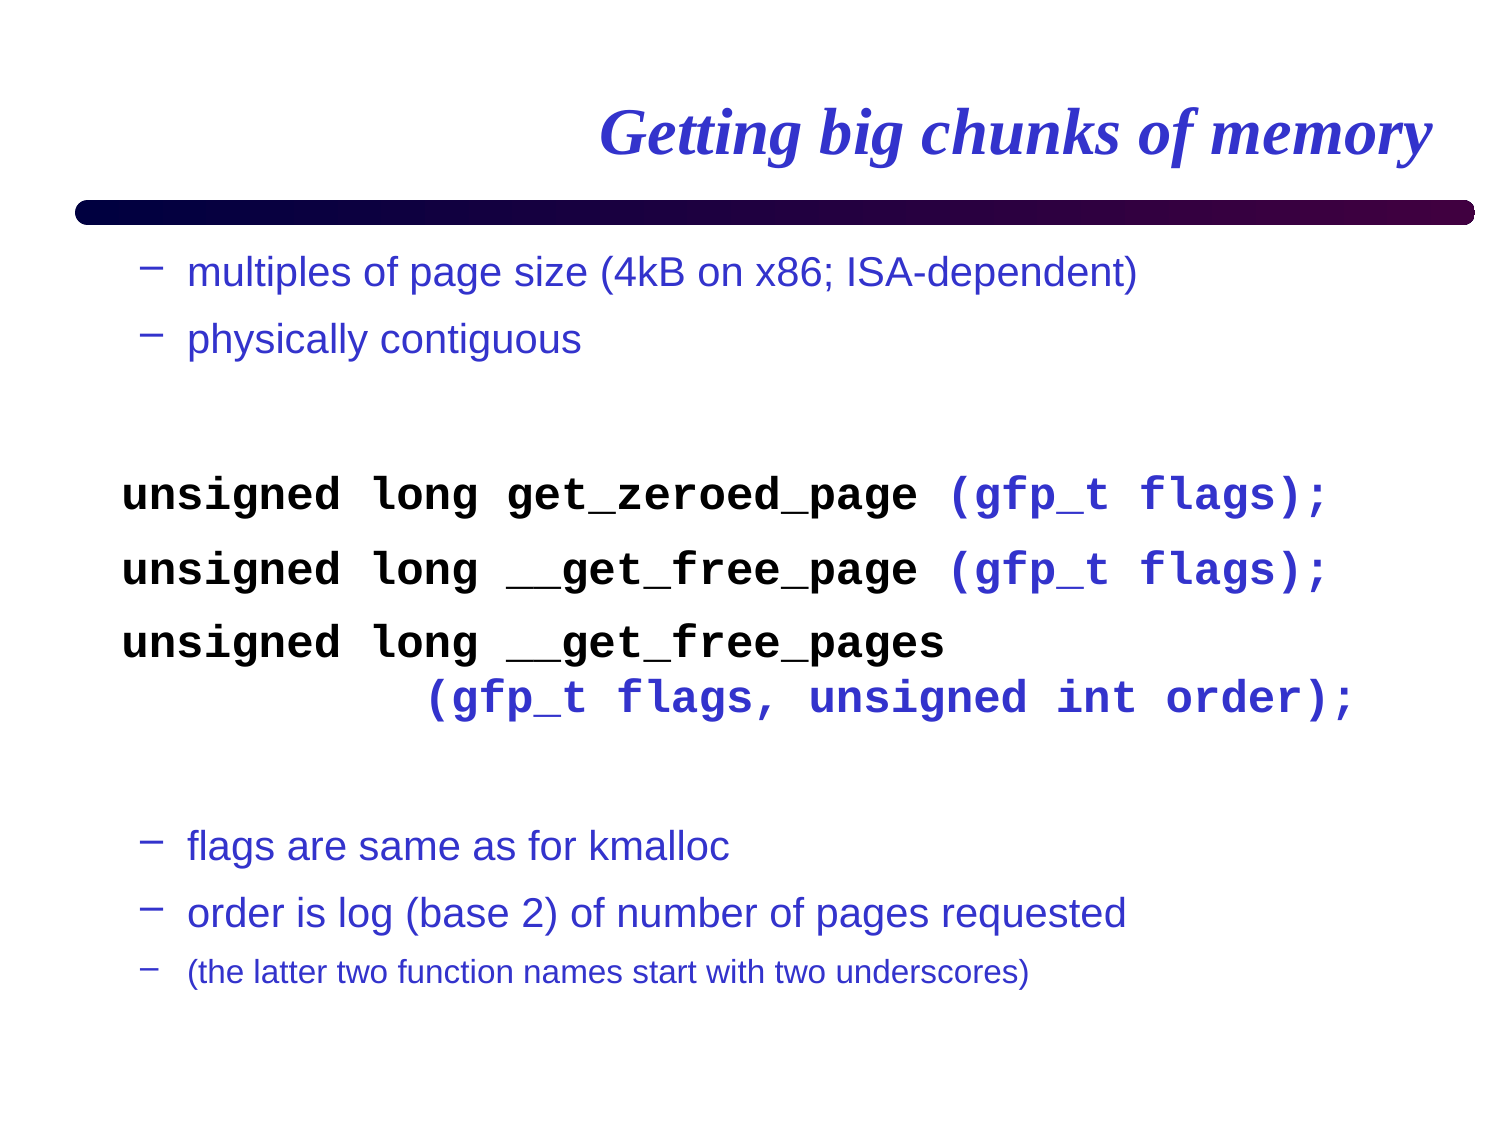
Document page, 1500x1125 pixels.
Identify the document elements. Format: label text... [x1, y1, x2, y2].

list multiples of page size (4kB on x86; ISA-dependent) physically contiguous unsigned long get_zeroed_page (gfp_t flags); unsigned long __get_free_page (gfp_t flags); unsigned long __get_free_pages (gfp_t flags, unsigned int order); flags are same as for kmalloc order is log (base 2) of number of pages requested (the latter two function names start with two underscores) [49, 237, 1451, 1032]
title Getting big chunks of memory [74, 46, 1451, 176]
